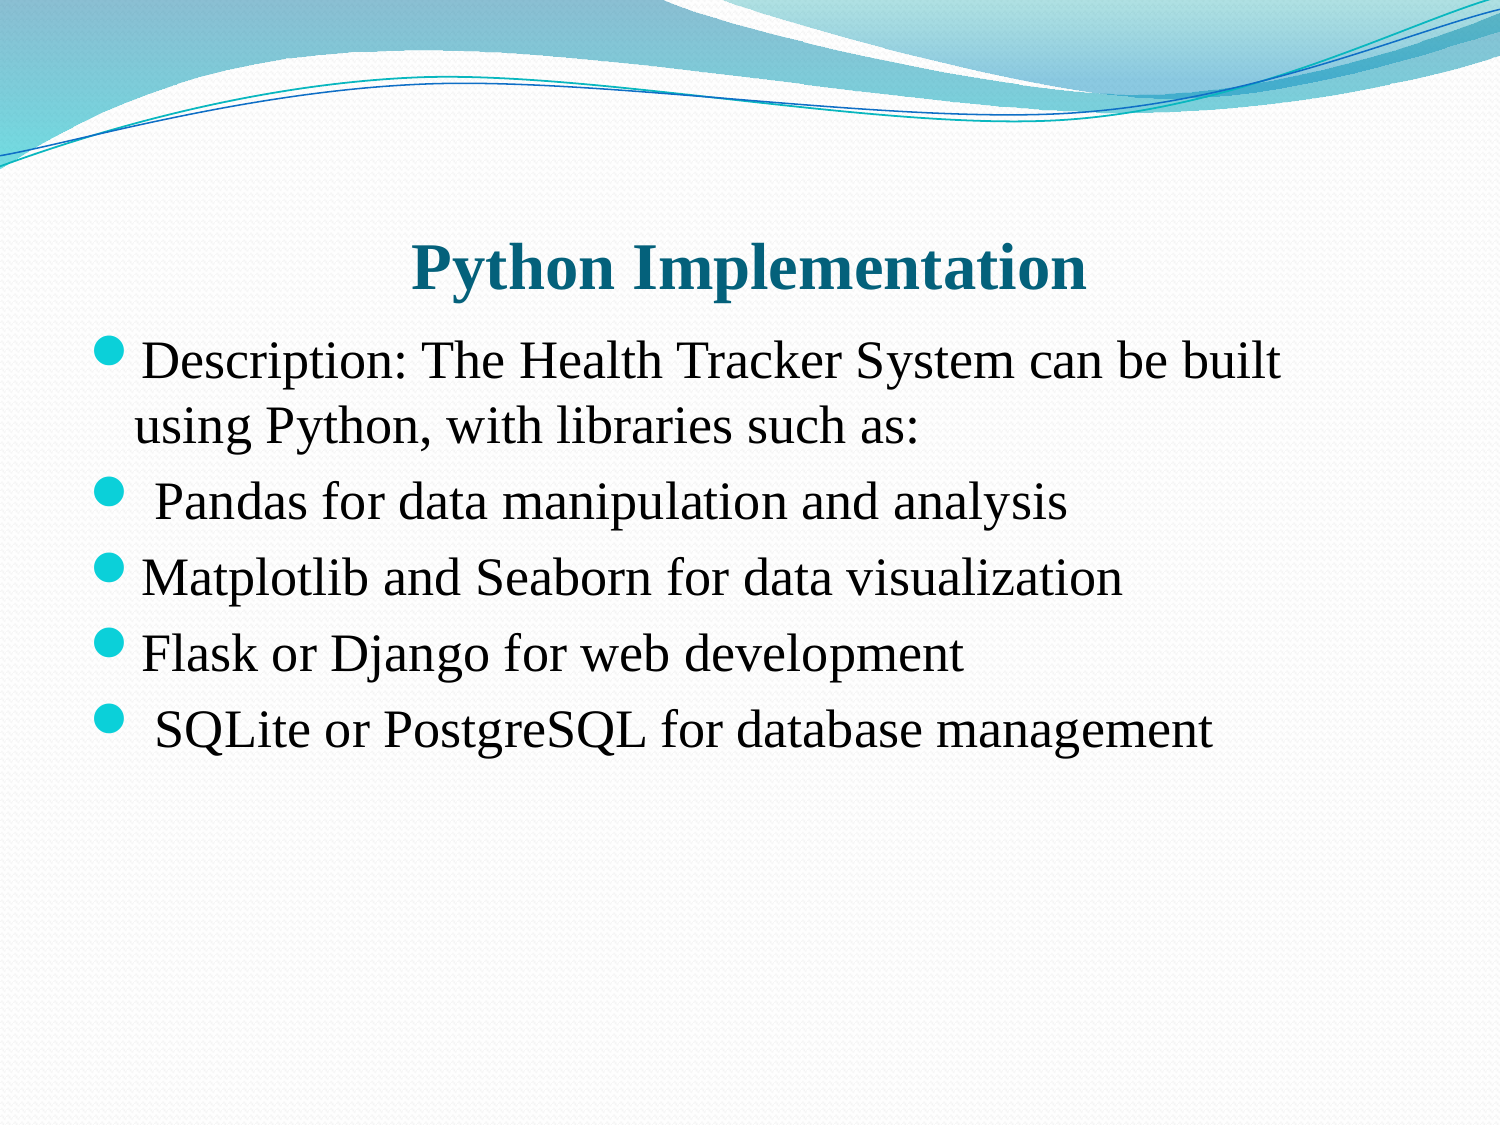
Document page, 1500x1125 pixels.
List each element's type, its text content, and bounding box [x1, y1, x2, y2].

title Python Implementation [75, 115, 1425, 303]
list Description: The Health Tracker System can be built using Python, with libraries such as: Pandas for data manipulation and analysis Matplotlib and Seaborn for data visualization Flask or Django for web development SQLite or PostgreSQL for database management [75, 317, 1425, 1038]
